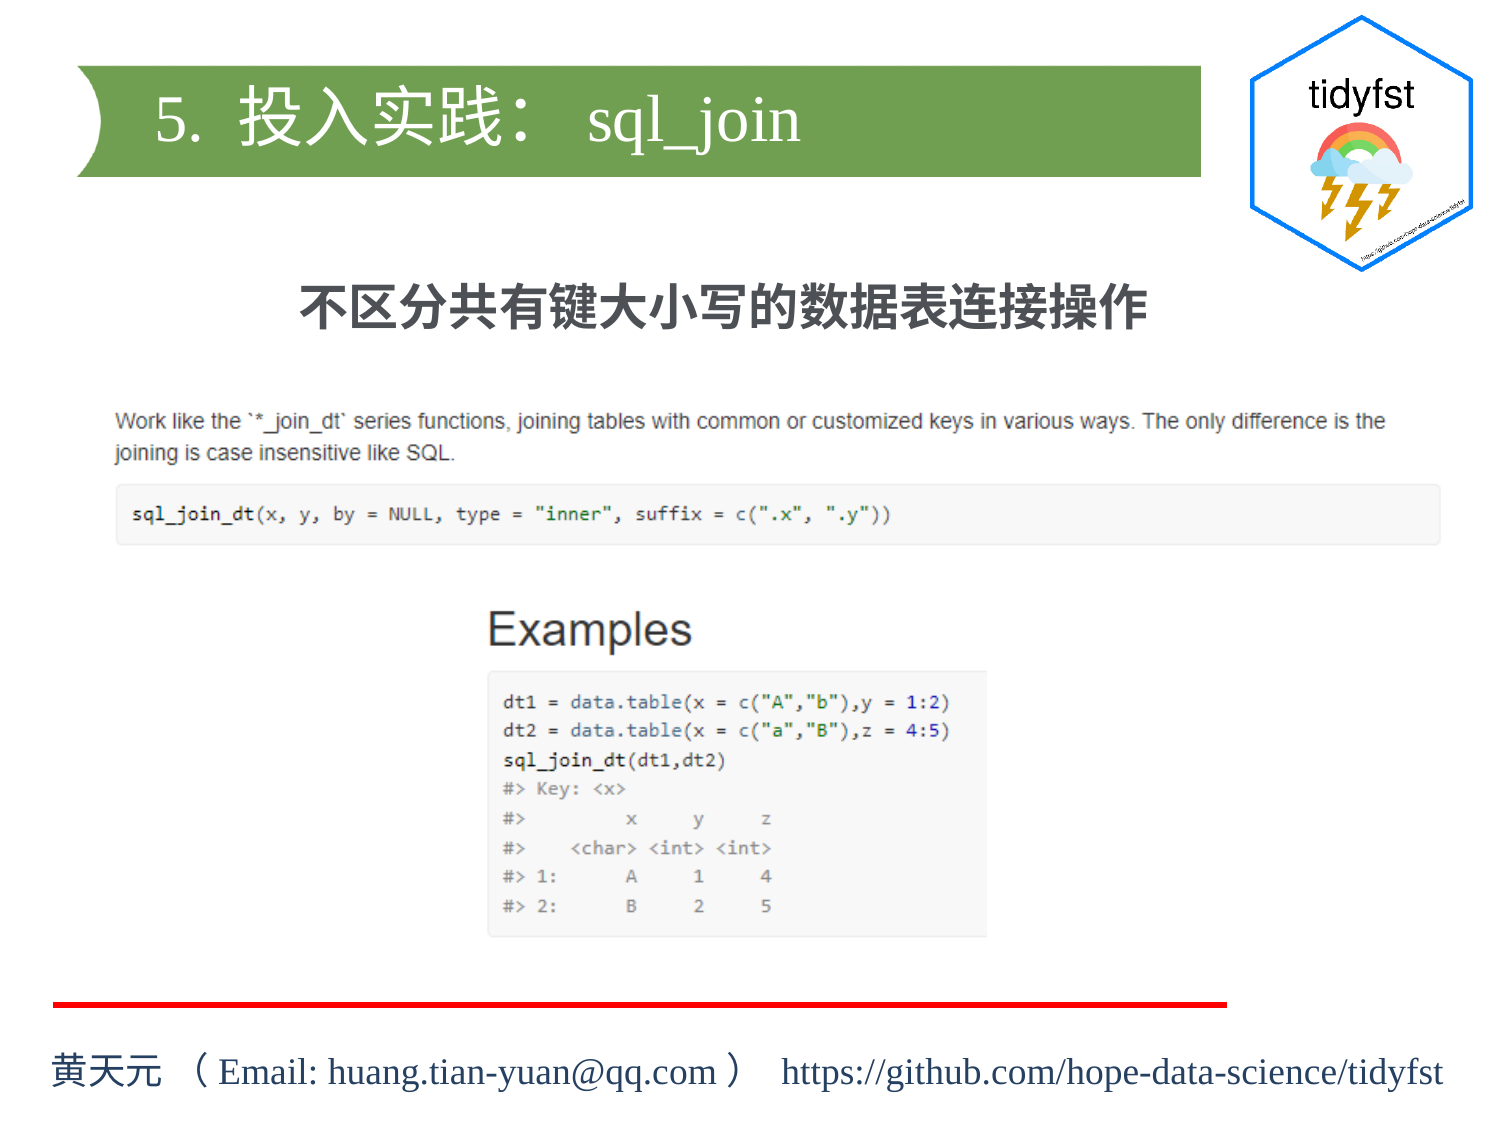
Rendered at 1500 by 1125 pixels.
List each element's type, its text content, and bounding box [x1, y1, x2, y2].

picture [99, 388, 1452, 563]
picture [1250, 14, 1473, 272]
text_box 不区分共有键大小写的数据表连接操作 [197, 267, 1251, 343]
picture [461, 591, 987, 958]
text_box 黄天元 （Email: huang.tian-yuan@qq.com） https://github.com/hope-data-science/tidyfst [35, 1039, 1500, 1100]
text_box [70, 64, 1201, 177]
